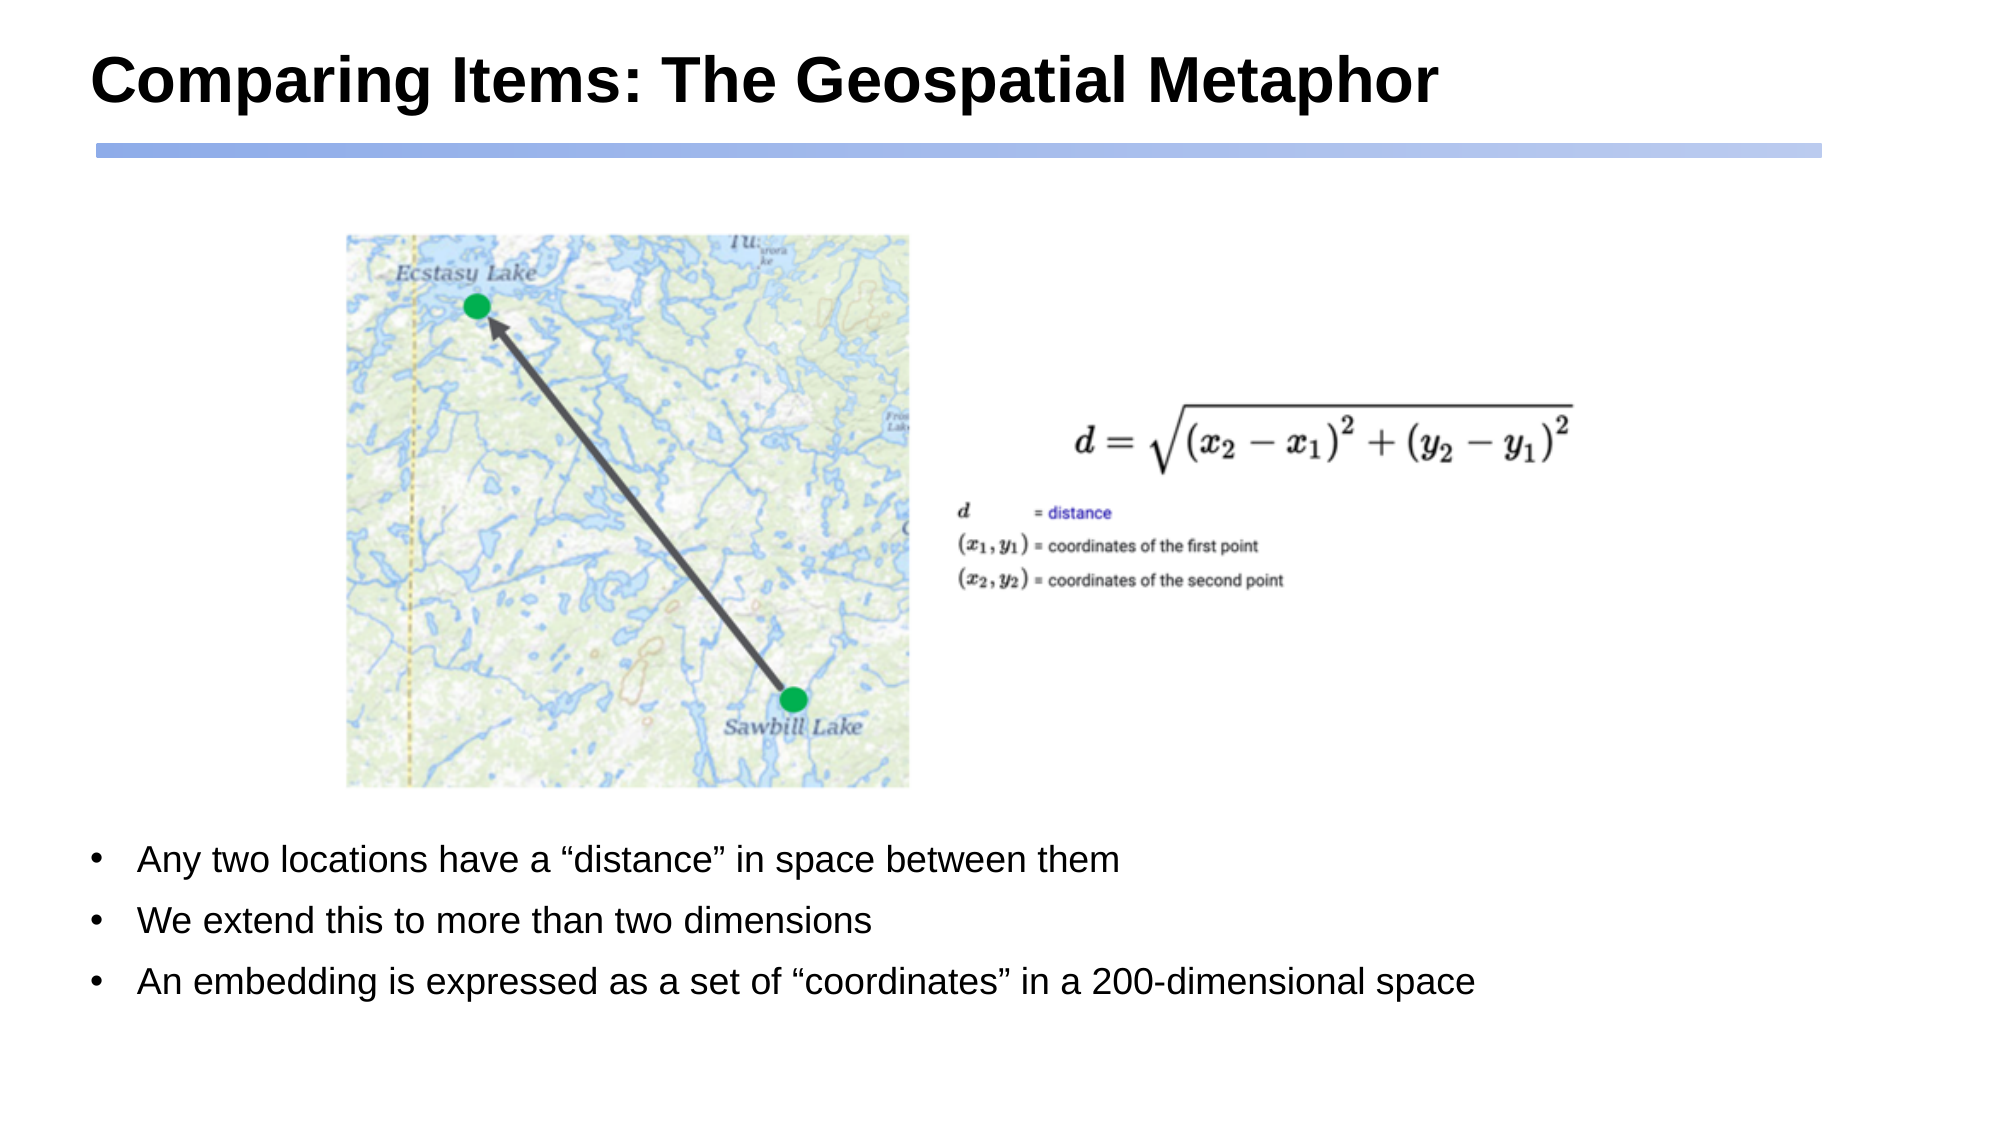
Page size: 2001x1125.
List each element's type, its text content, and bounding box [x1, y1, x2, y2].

title Comparing Items: The Geospatial Metaphor [75, 38, 1946, 126]
list Any two locations have a “distance” in space between them We extend this to more than two dimensions An embedding is expressed as a set of “coordinates” in a 200-dimensional space [75, 832, 1716, 1038]
picture [321, 210, 1597, 808]
